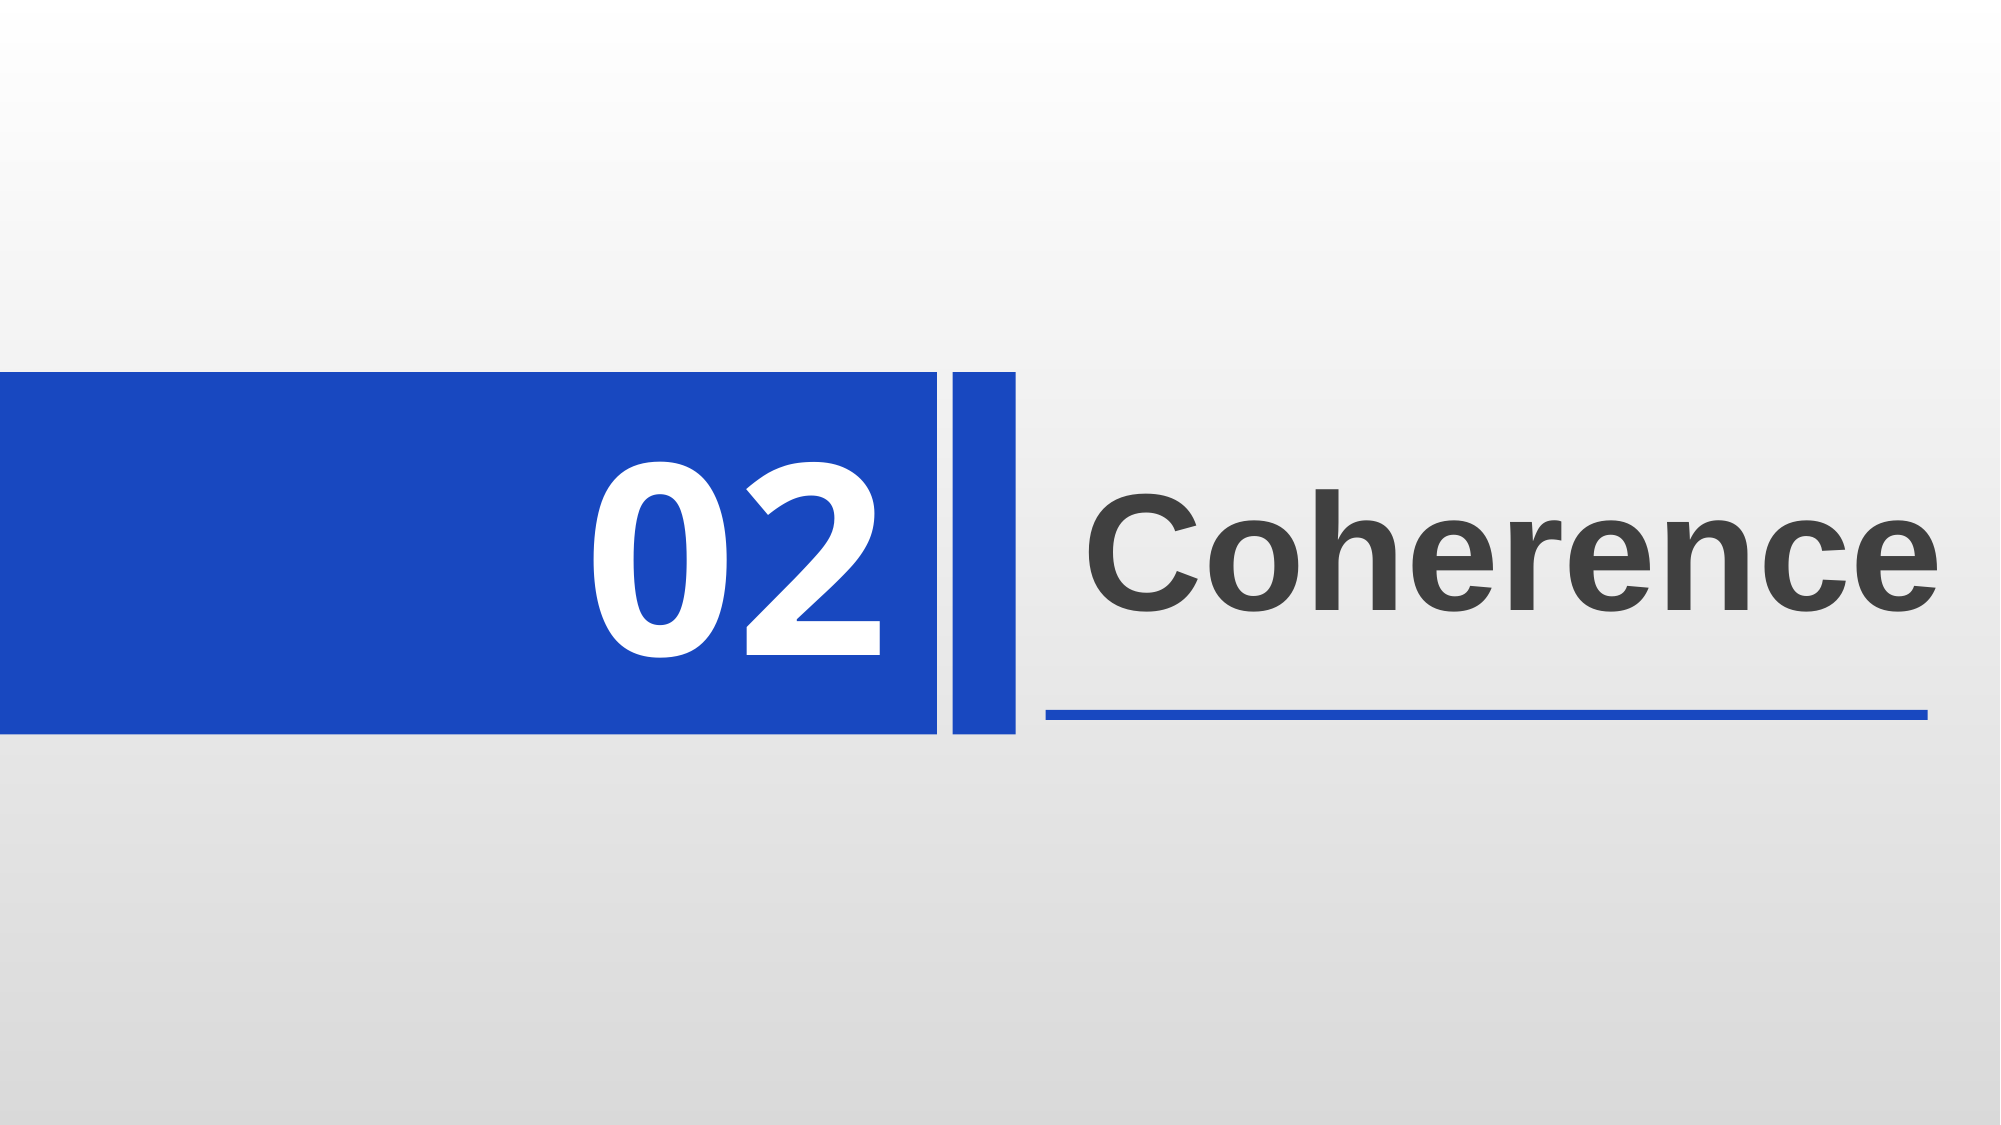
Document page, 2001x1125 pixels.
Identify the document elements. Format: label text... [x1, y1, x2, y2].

text_box Coherence [1047, 377, 1981, 710]
text_box [1045, 709, 1928, 720]
text_box 02 [569, 381, 904, 717]
text_box [952, 371, 1017, 735]
text_box [0, 371, 938, 735]
